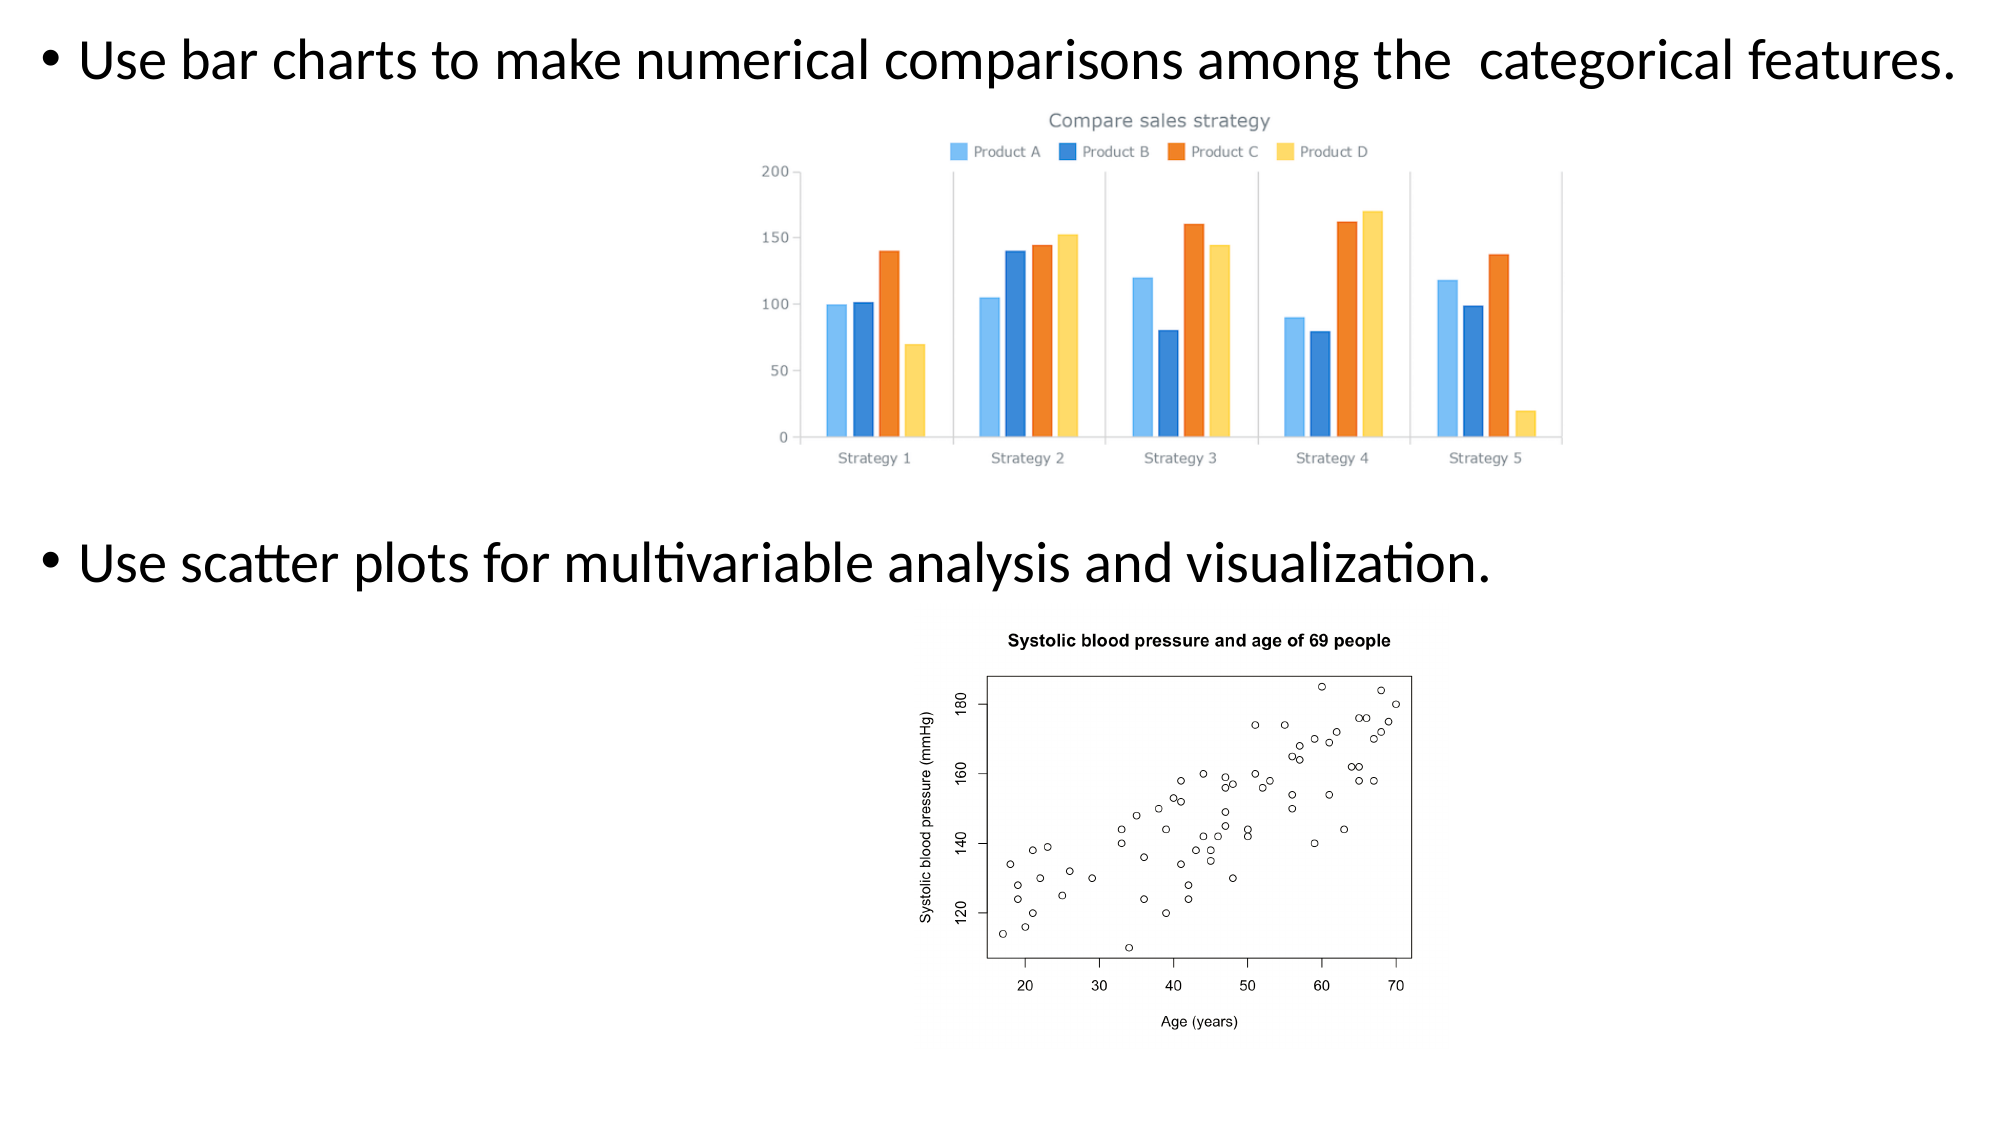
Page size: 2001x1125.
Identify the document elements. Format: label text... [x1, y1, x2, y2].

picture [745, 97, 1586, 489]
picture [914, 603, 1449, 1049]
list Use bar charts to make numerical comparisons among the categorical features. Use scatter plots for multivariable analysis and visualization. [25, 21, 1980, 1108]
